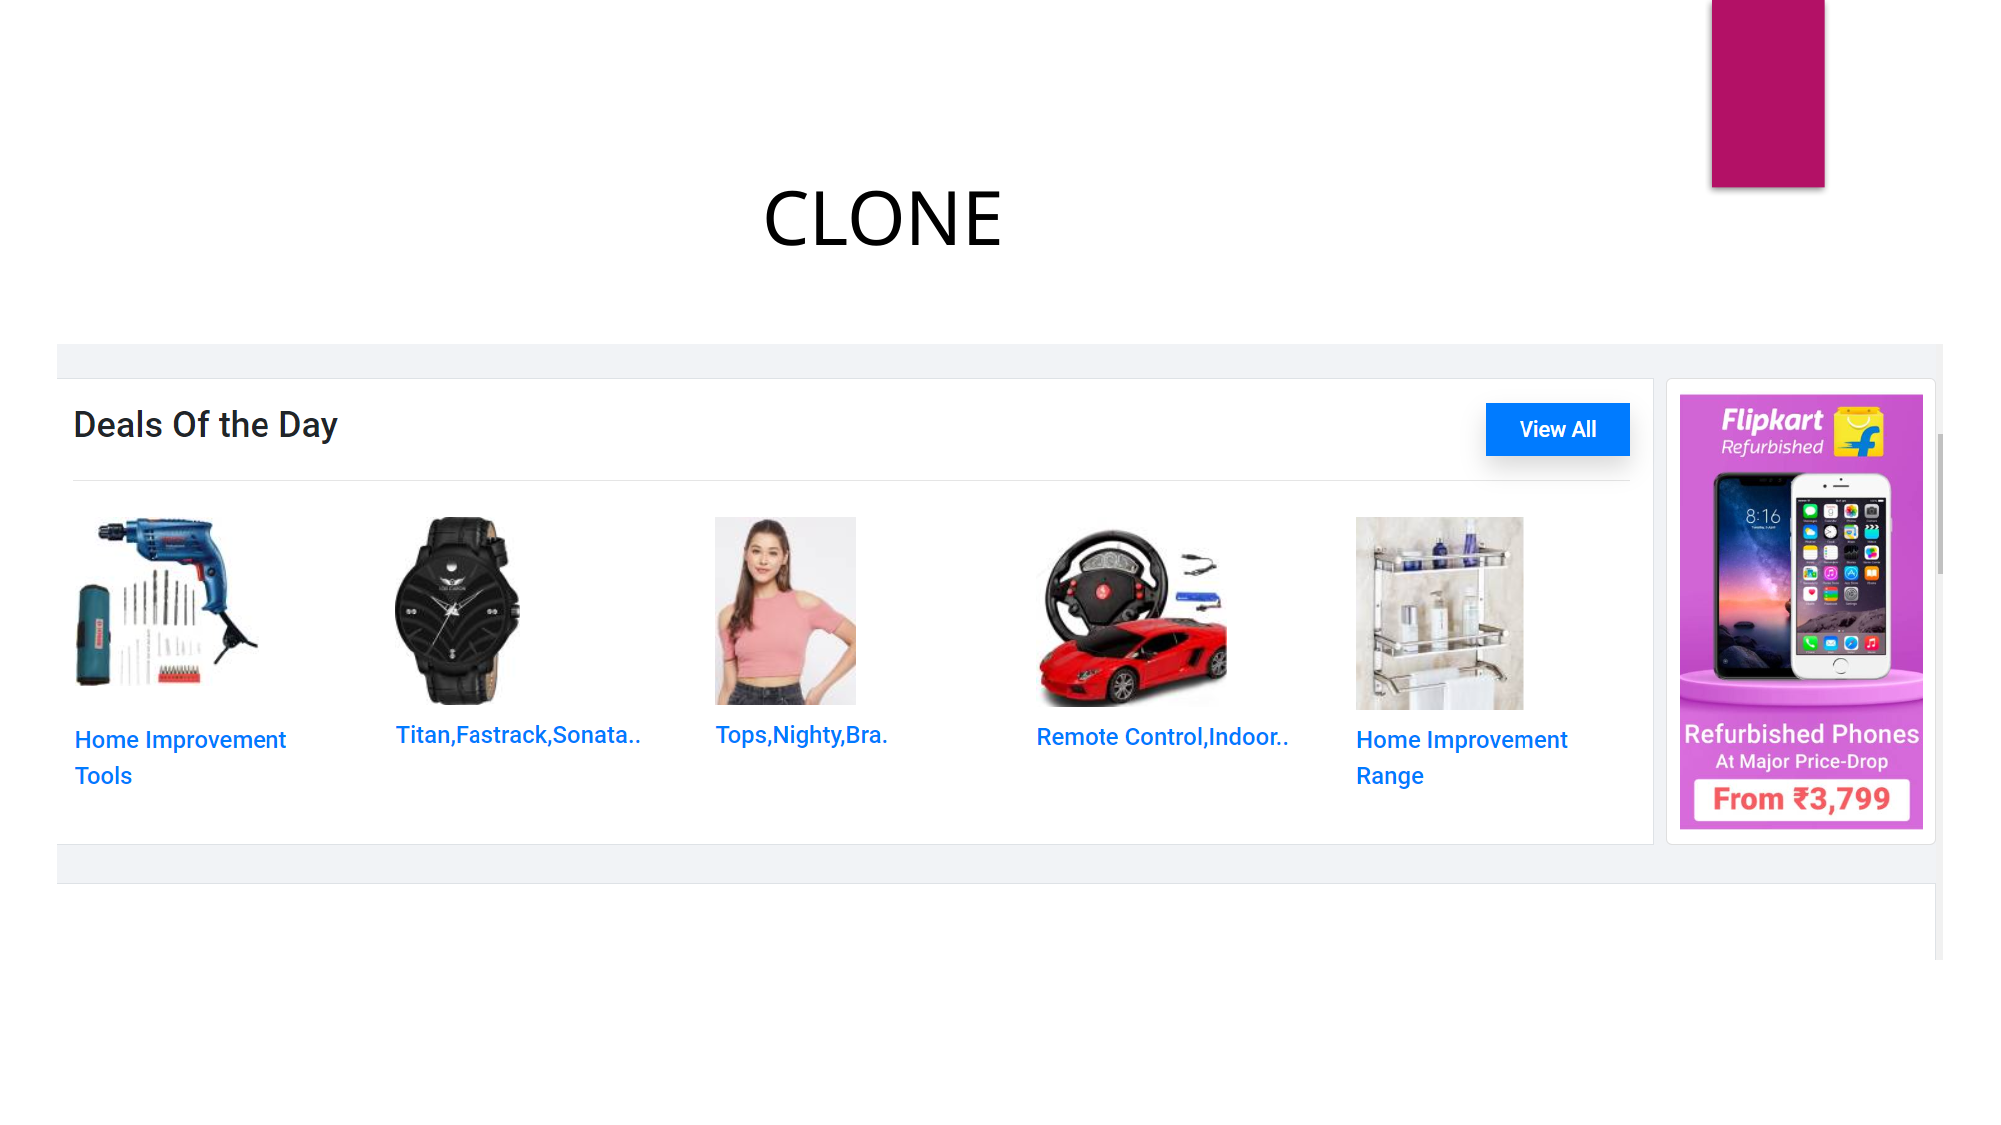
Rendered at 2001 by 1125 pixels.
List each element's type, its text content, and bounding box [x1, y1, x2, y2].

text_box CLONE [747, 162, 1360, 313]
picture [57, 344, 1943, 960]
